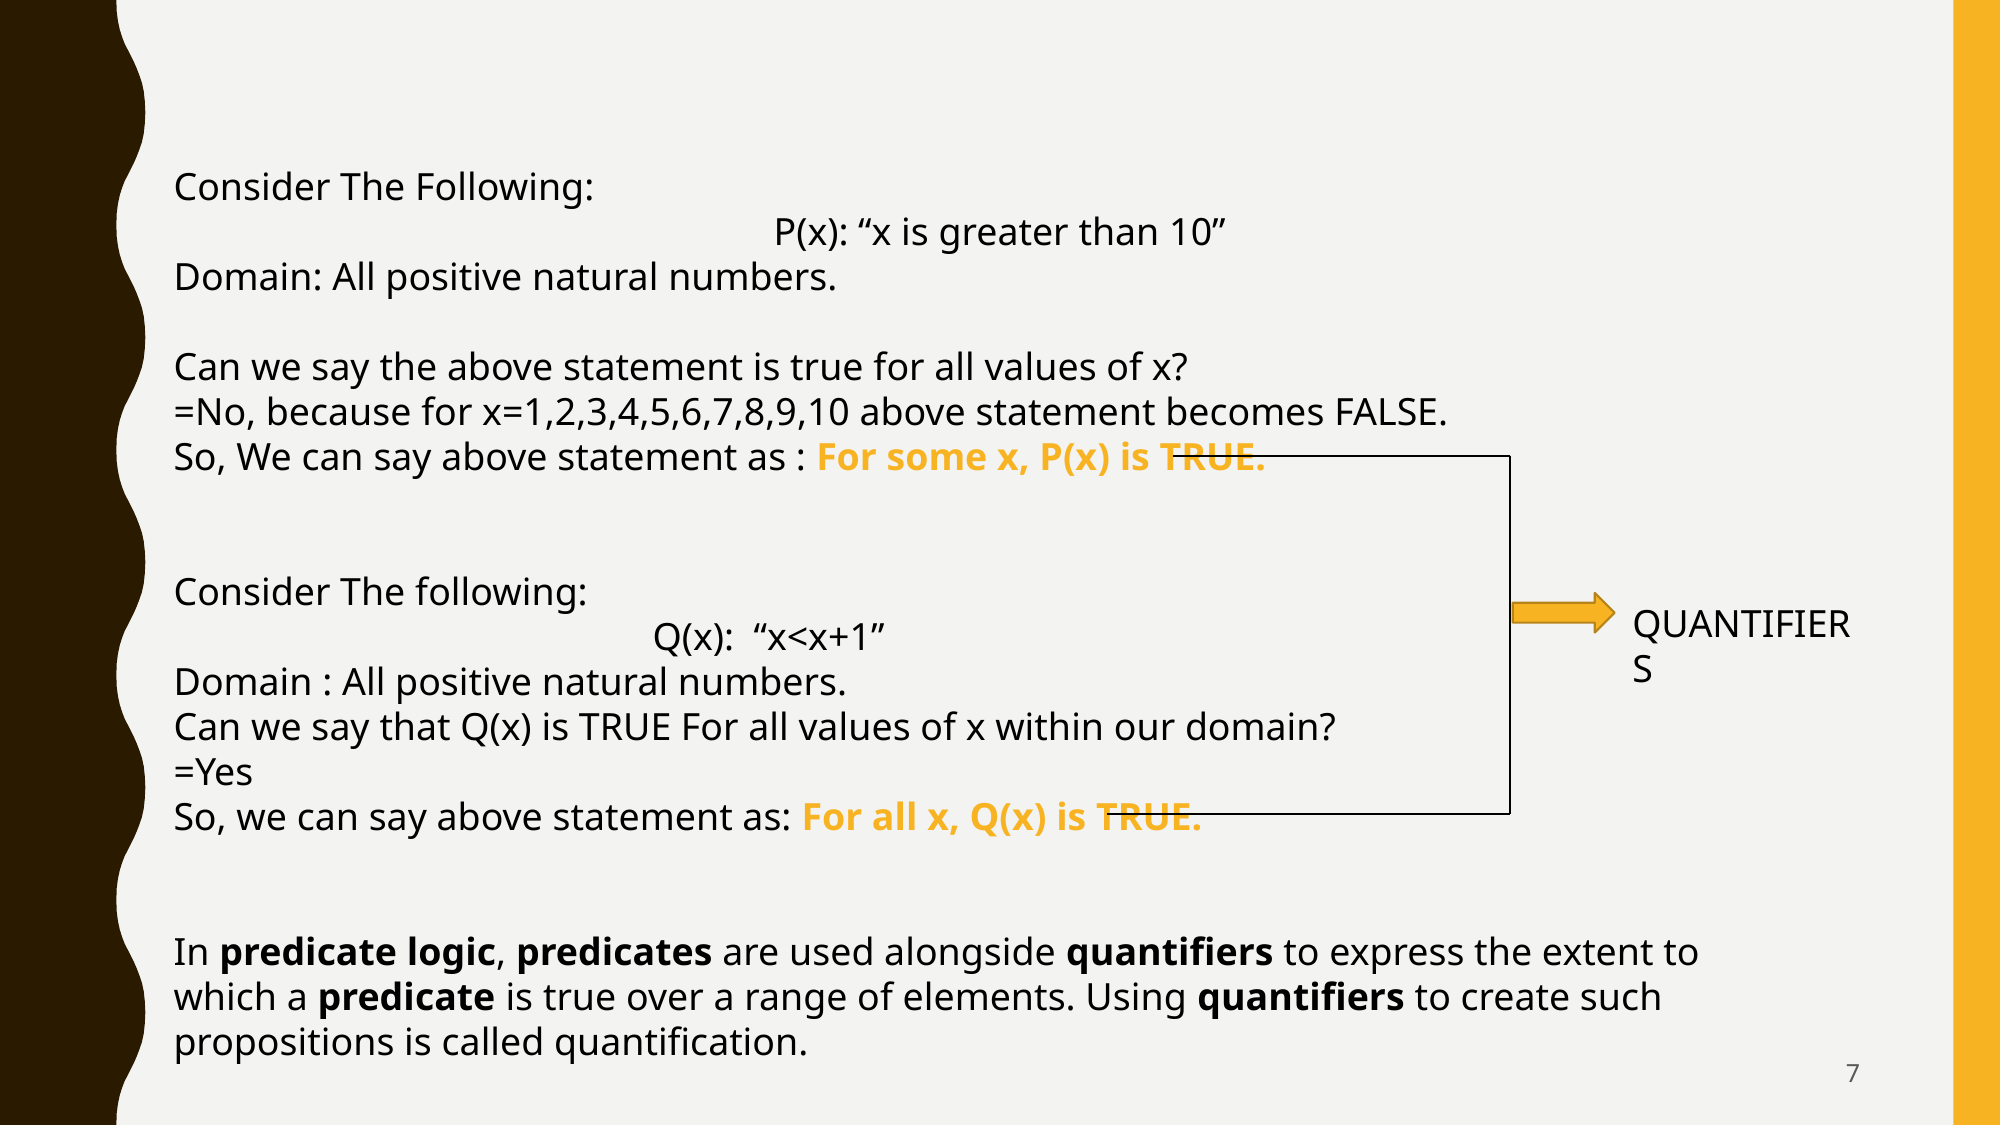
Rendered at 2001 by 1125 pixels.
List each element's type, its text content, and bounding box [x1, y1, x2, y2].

text_box Consider The Following: P(x): “x is greater than 10” Domain: All positive natural numbers. Can we say the above statement is true for all values of x? =No, because for x=1,2,3,4,5,6,7,8,9,10 above statement becomes FALSE. So, We can say above statement as : For some x, P(x) is TRUE. Consider The following: Q(x): “x<x+1” Domain : All positive natural numbers. Can we say that Q(x) is TRUE For all values of x within our domain? =Yes So, we can say above statement as: For all x, Q(x) is TRUE. In predicate logic, predicates are used alongside quantifiers to express the extent to which a predicate is true over a range of elements. Using quantifiers to create such propositions is called quantification. [158, 155, 1767, 1116]
text_box QUANTIFIERS [1617, 592, 1883, 698]
slide_number 7 [1767, 1045, 1875, 1103]
text_box [1511, 591, 1616, 634]
